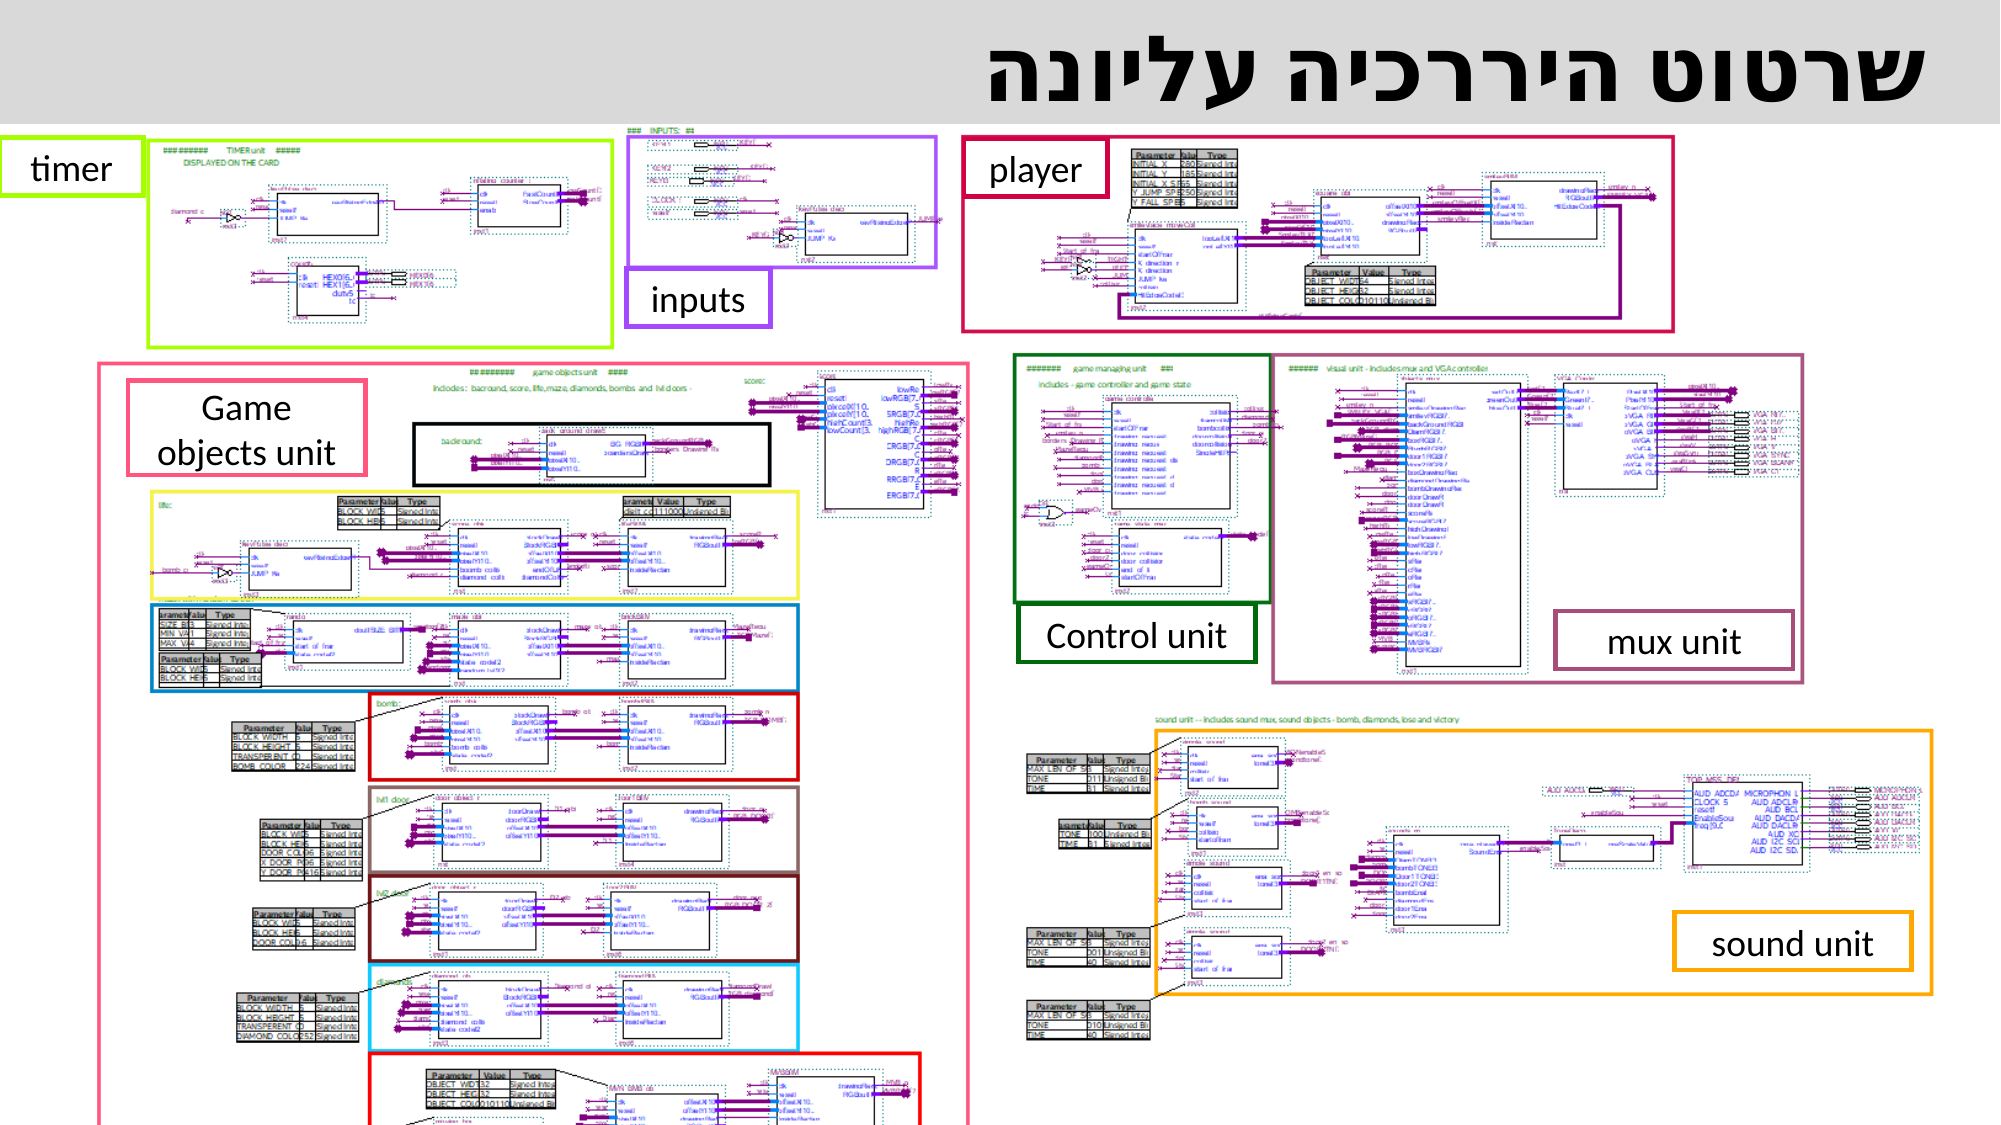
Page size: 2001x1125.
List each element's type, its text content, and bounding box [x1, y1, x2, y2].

title שרטוט היררכיה עליונה [217, 17, 1943, 124]
picture [0, 124, 2000, 1125]
